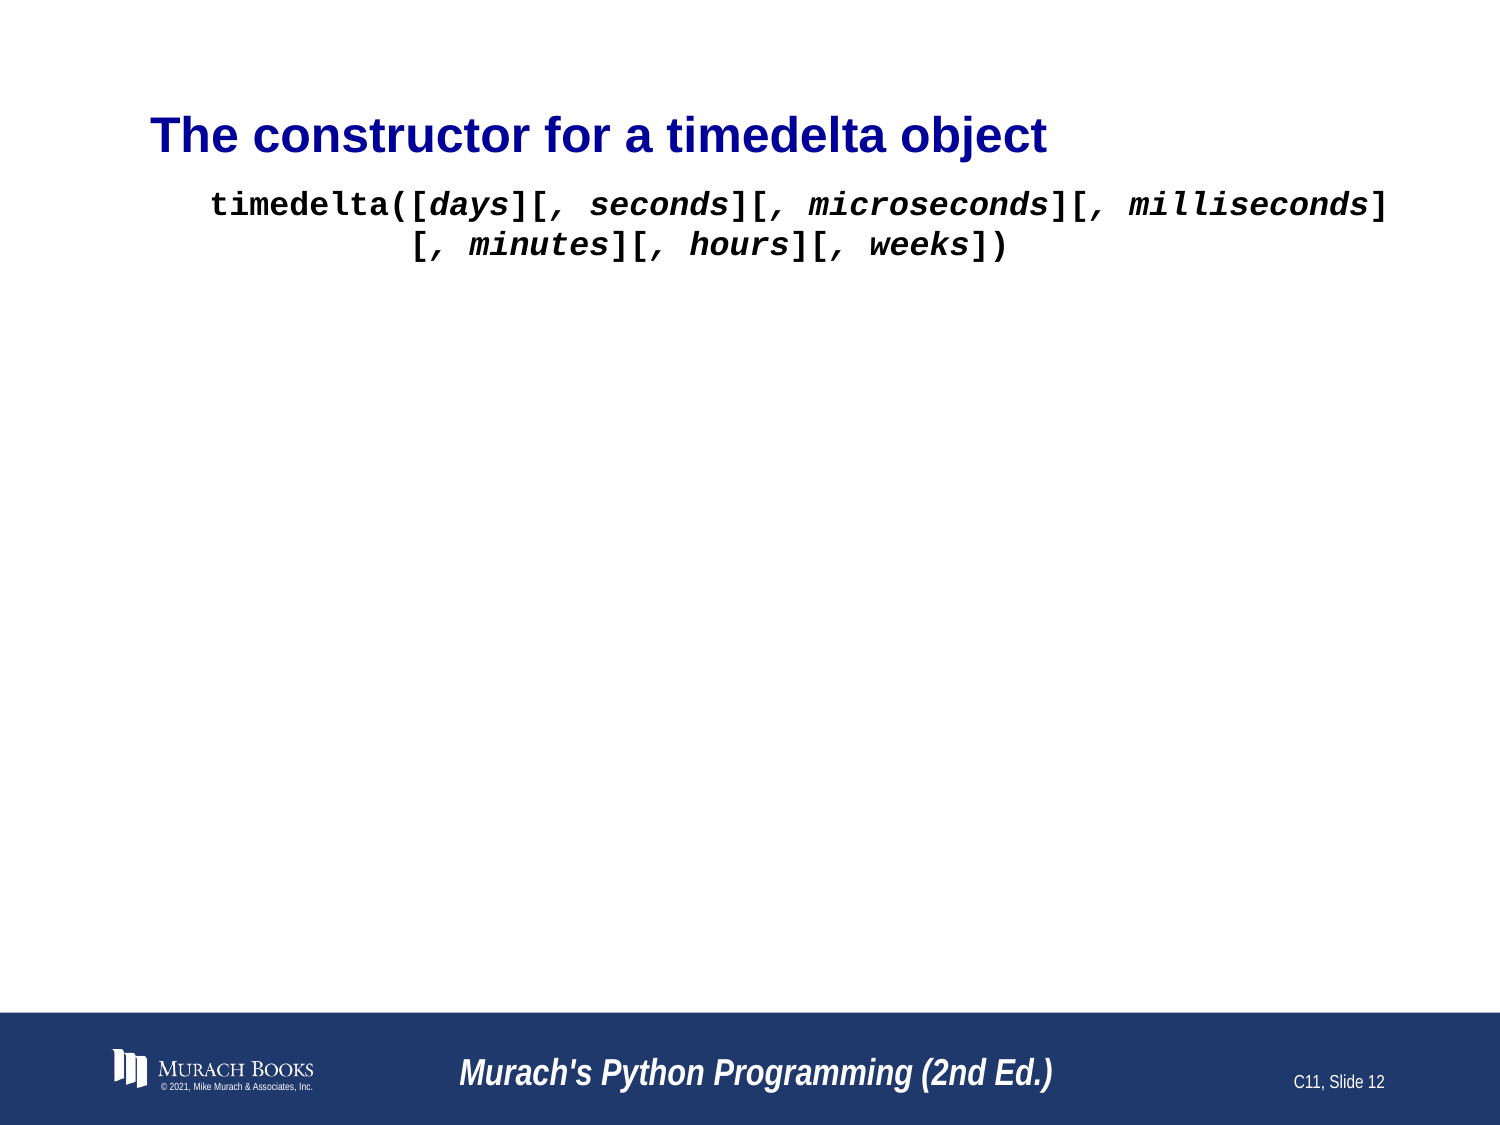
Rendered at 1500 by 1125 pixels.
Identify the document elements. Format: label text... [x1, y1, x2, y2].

footer © 2021, Mike Murach & Associates, Inc. [12, 1025, 463, 1100]
slide_number C11, Slide 12 [1087, 1025, 1400, 1100]
list timedelta([days][, seconds][, microseconds][, milliseconds] [, minutes][, hours][, weeks]) [137, 174, 1438, 975]
slide_number Murach's Python Programming (2nd Ed.) [463, 1025, 1075, 1100]
title The constructor for a timedelta object [150, 102, 1350, 164]
